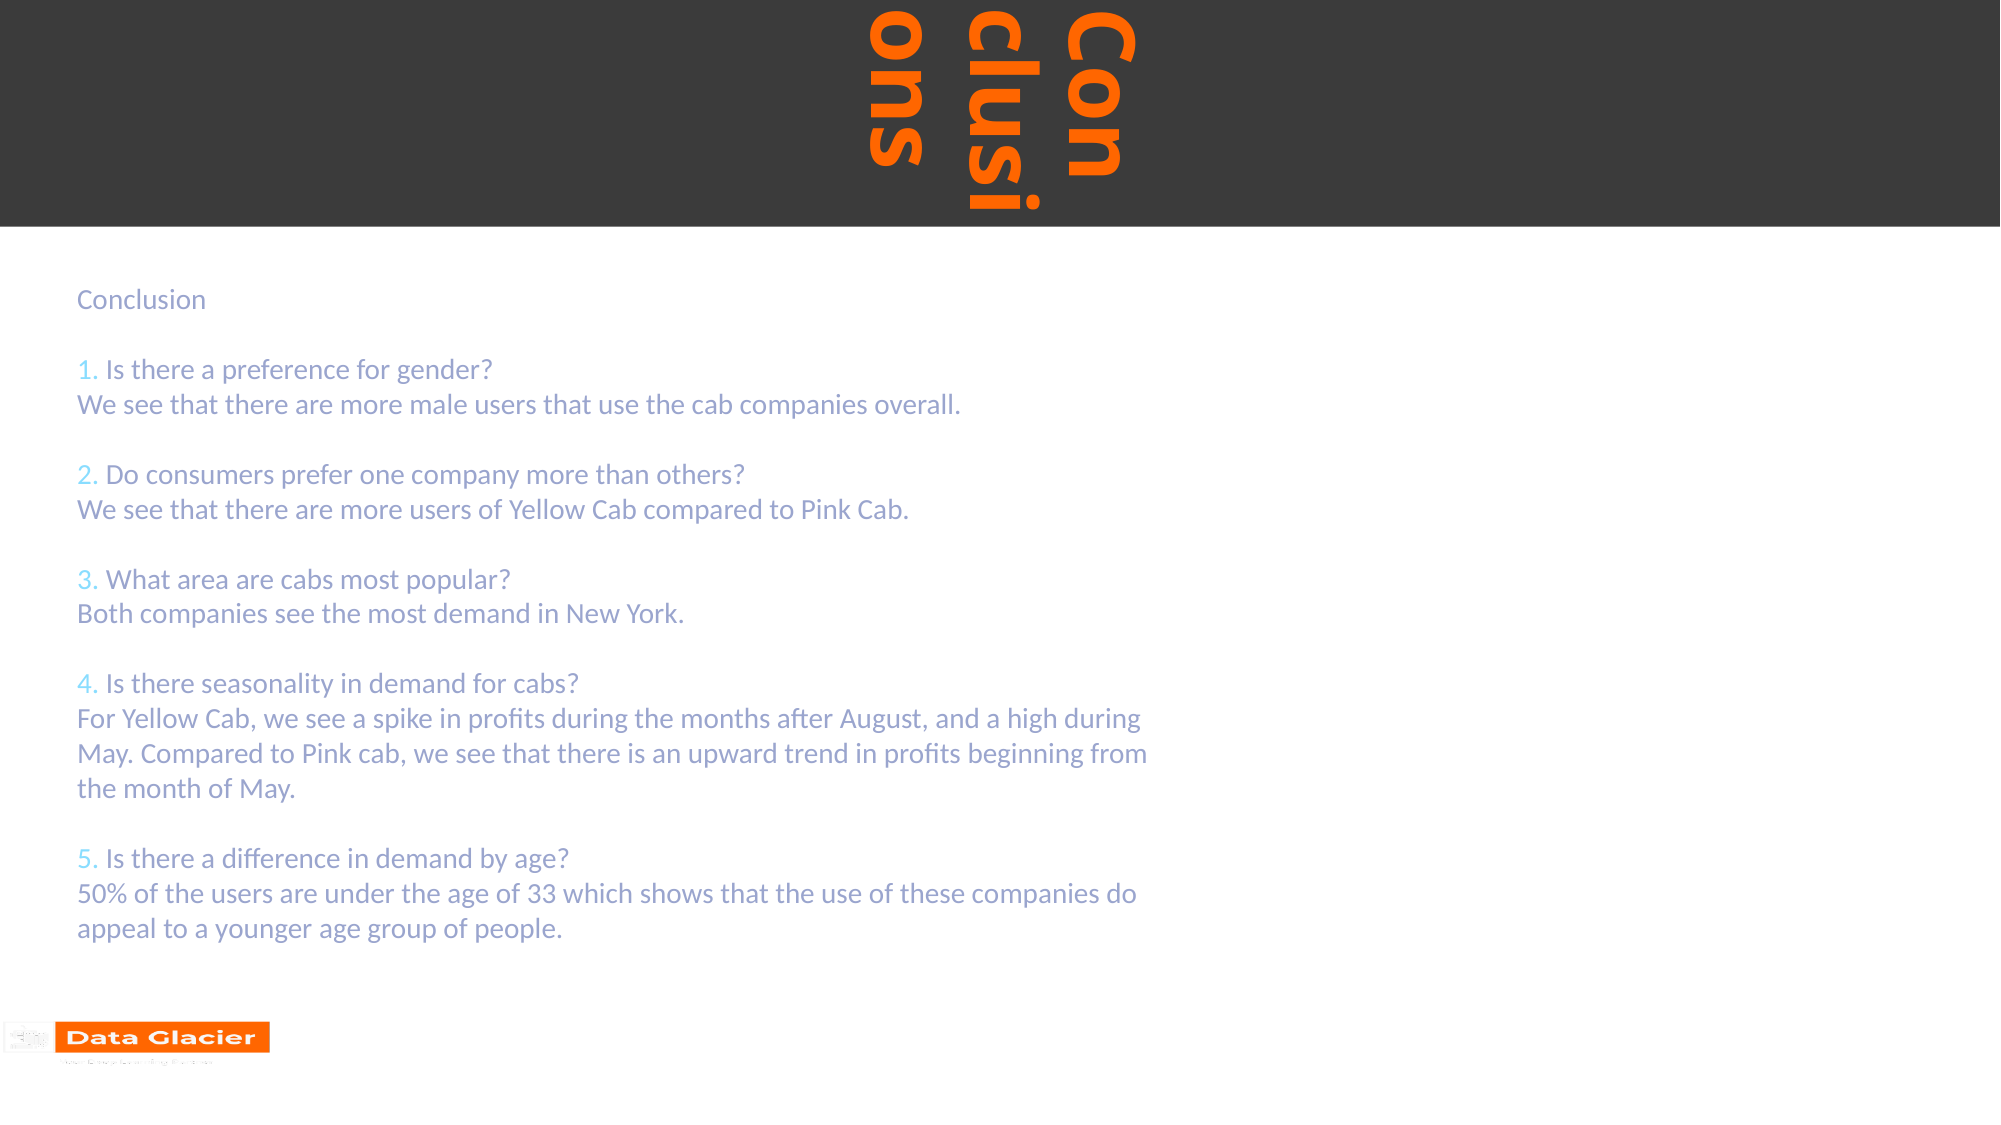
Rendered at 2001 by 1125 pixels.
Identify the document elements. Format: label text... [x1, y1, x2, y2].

picture [0, 961, 272, 1125]
title Conclusions [0, 0, 2000, 227]
text_box Conclusion 1. Is there a preference for gender? We see that there are more male users that use the cab companies overall. 2. Do consumers prefer one company more than others? We see that there are more users of Yellow Cab compared to Pink Cab. 3. What area are cabs most popular? Both companies see the most demand in New York. 4. Is there seasonality in demand for cabs? For Yellow Cab, we see a spike in profits during the months after August, and a high during May. Compared to Pink cab, we see that there is an upward trend in profits beginning from the month of May. 5. Is there a difference in demand by age? 50% of the users are under the age of 33 which shows that the use of these companies do appeal to a younger age group of people. [62, 272, 1205, 1022]
